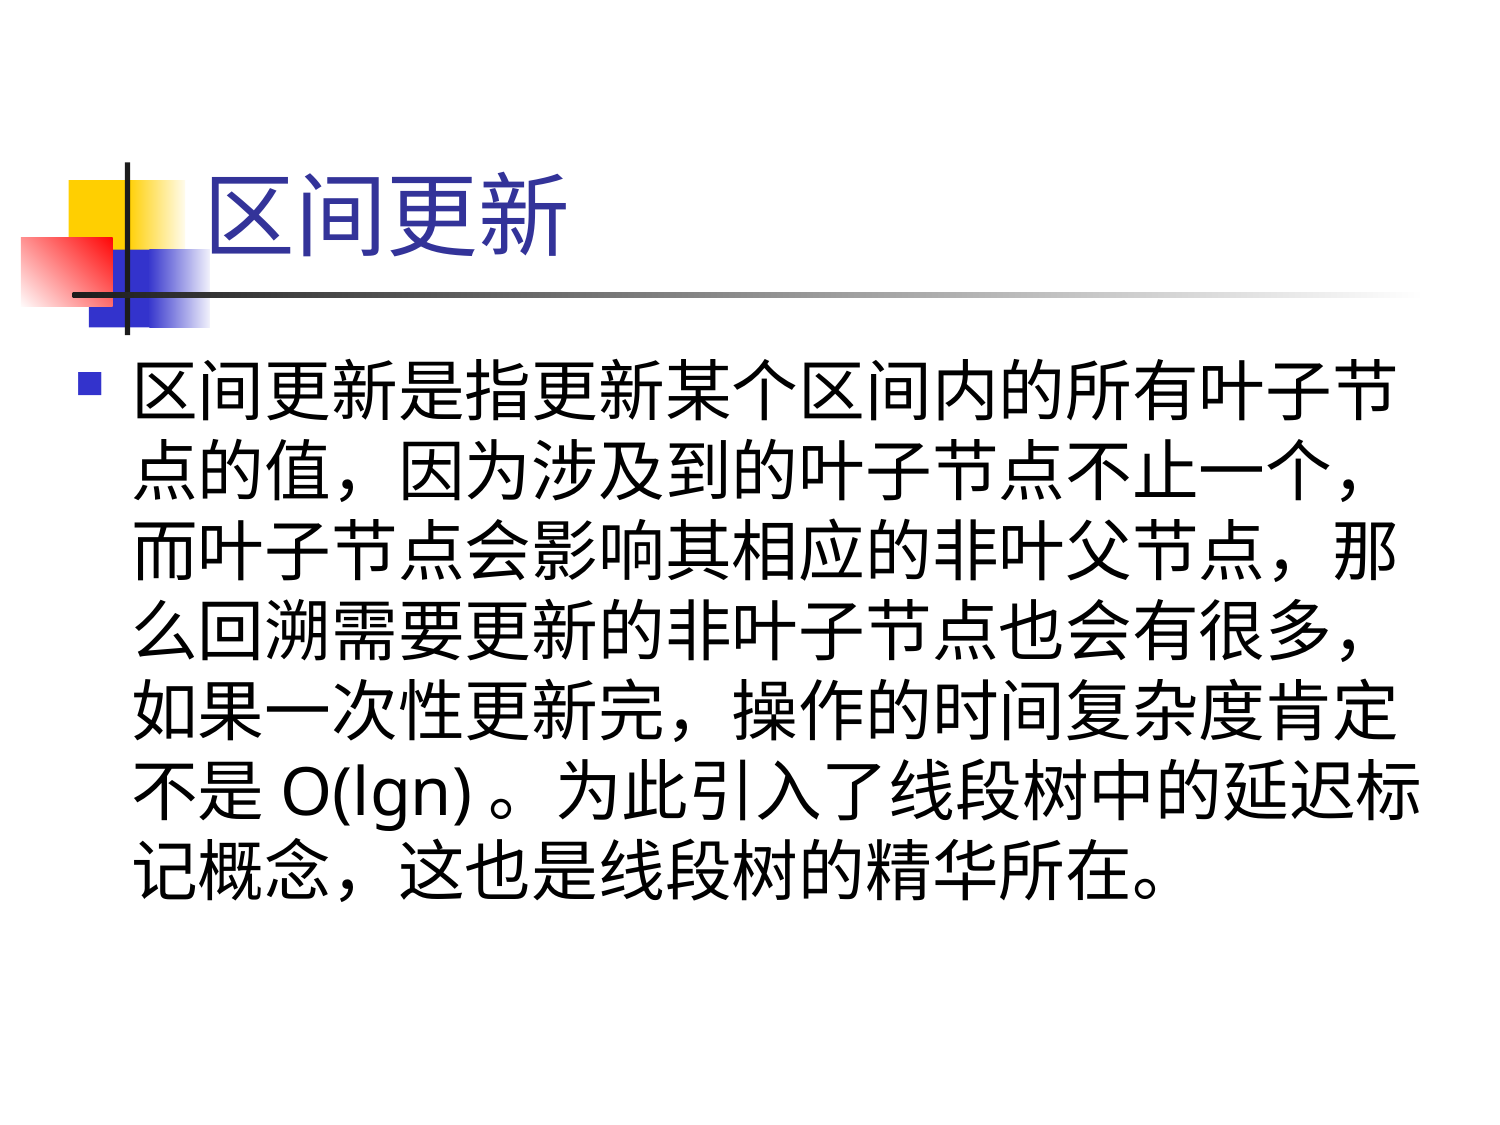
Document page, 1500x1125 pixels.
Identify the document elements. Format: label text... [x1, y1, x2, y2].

list 区间更新是指更新某个区间内的所有叶子节点的值，因为涉及到的叶子节点不止一个，而叶子节点会影响其相应的非叶父节点，那么回溯需要更新的非叶子节点也会有很多，如果一次性更新完，操作的时间复杂度肯定不是O(lgn)。为此引入了线段树中的延迟标记概念，这也是线段树的精华所在。 [59, 341, 1440, 944]
title 区间更新 [188, 34, 1468, 276]
